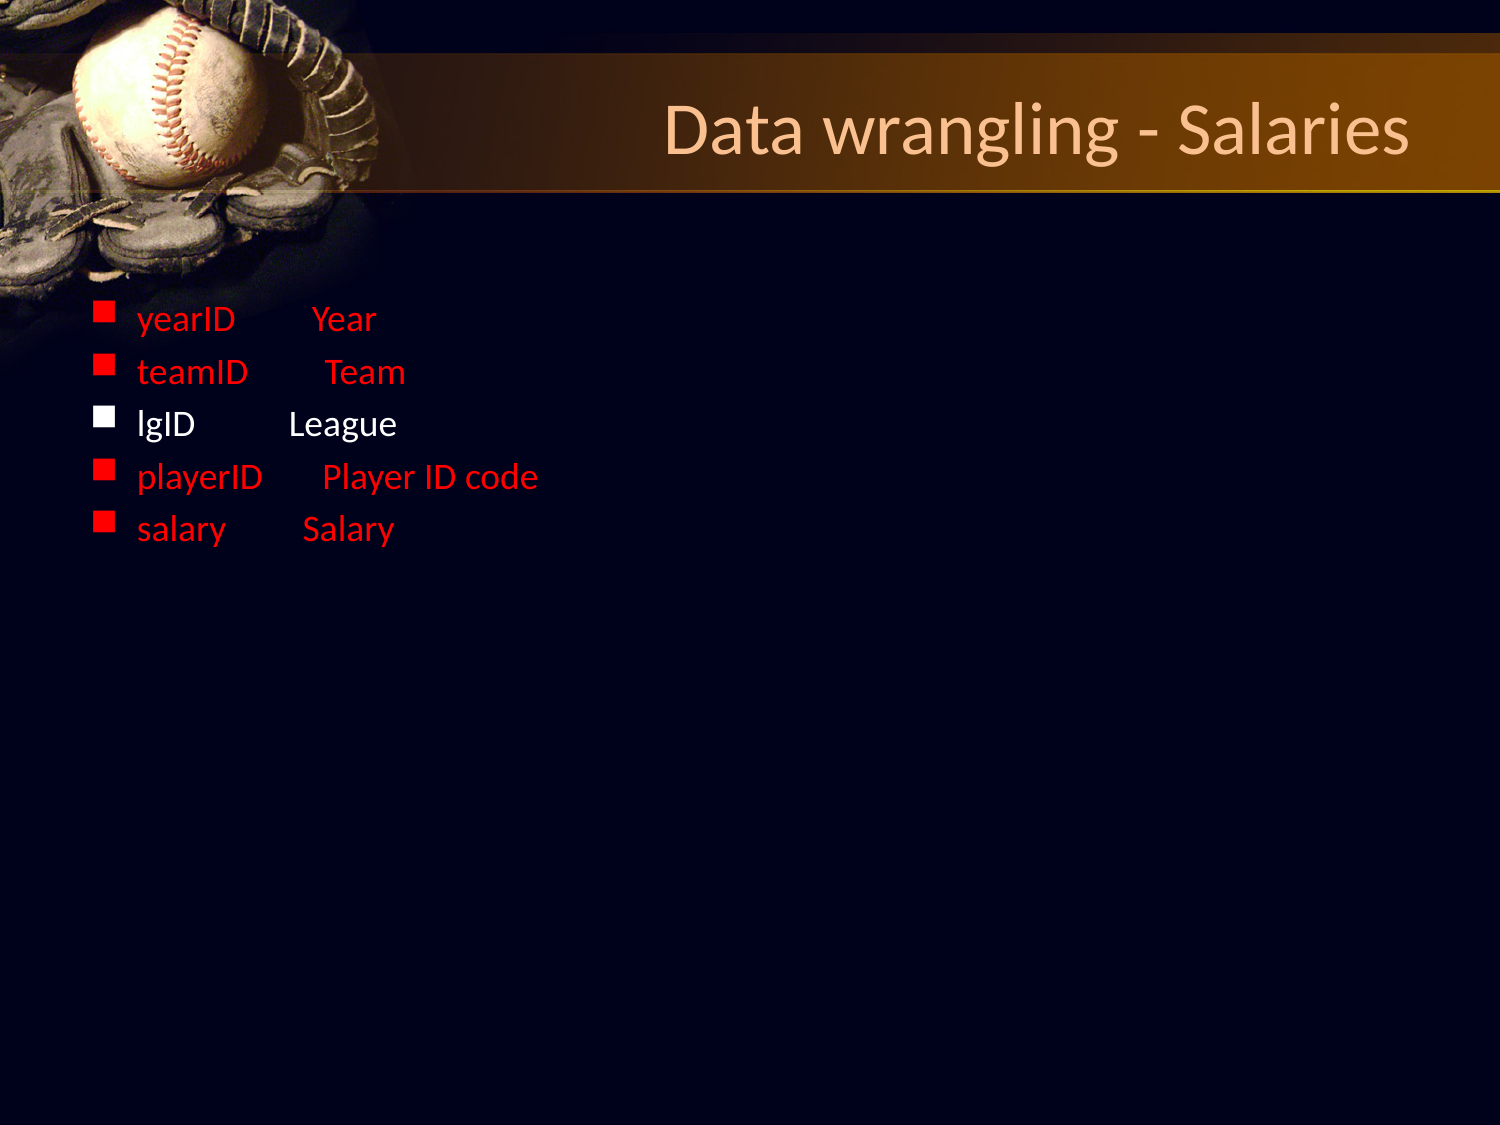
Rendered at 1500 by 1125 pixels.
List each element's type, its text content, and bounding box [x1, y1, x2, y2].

text_box yearID Year teamID Team lgID League playerID Player ID code salary Salary [0, 286, 850, 1001]
title Data wrangling - Salaries [73, 61, 1427, 187]
picture [0, 0, 1500, 1125]
